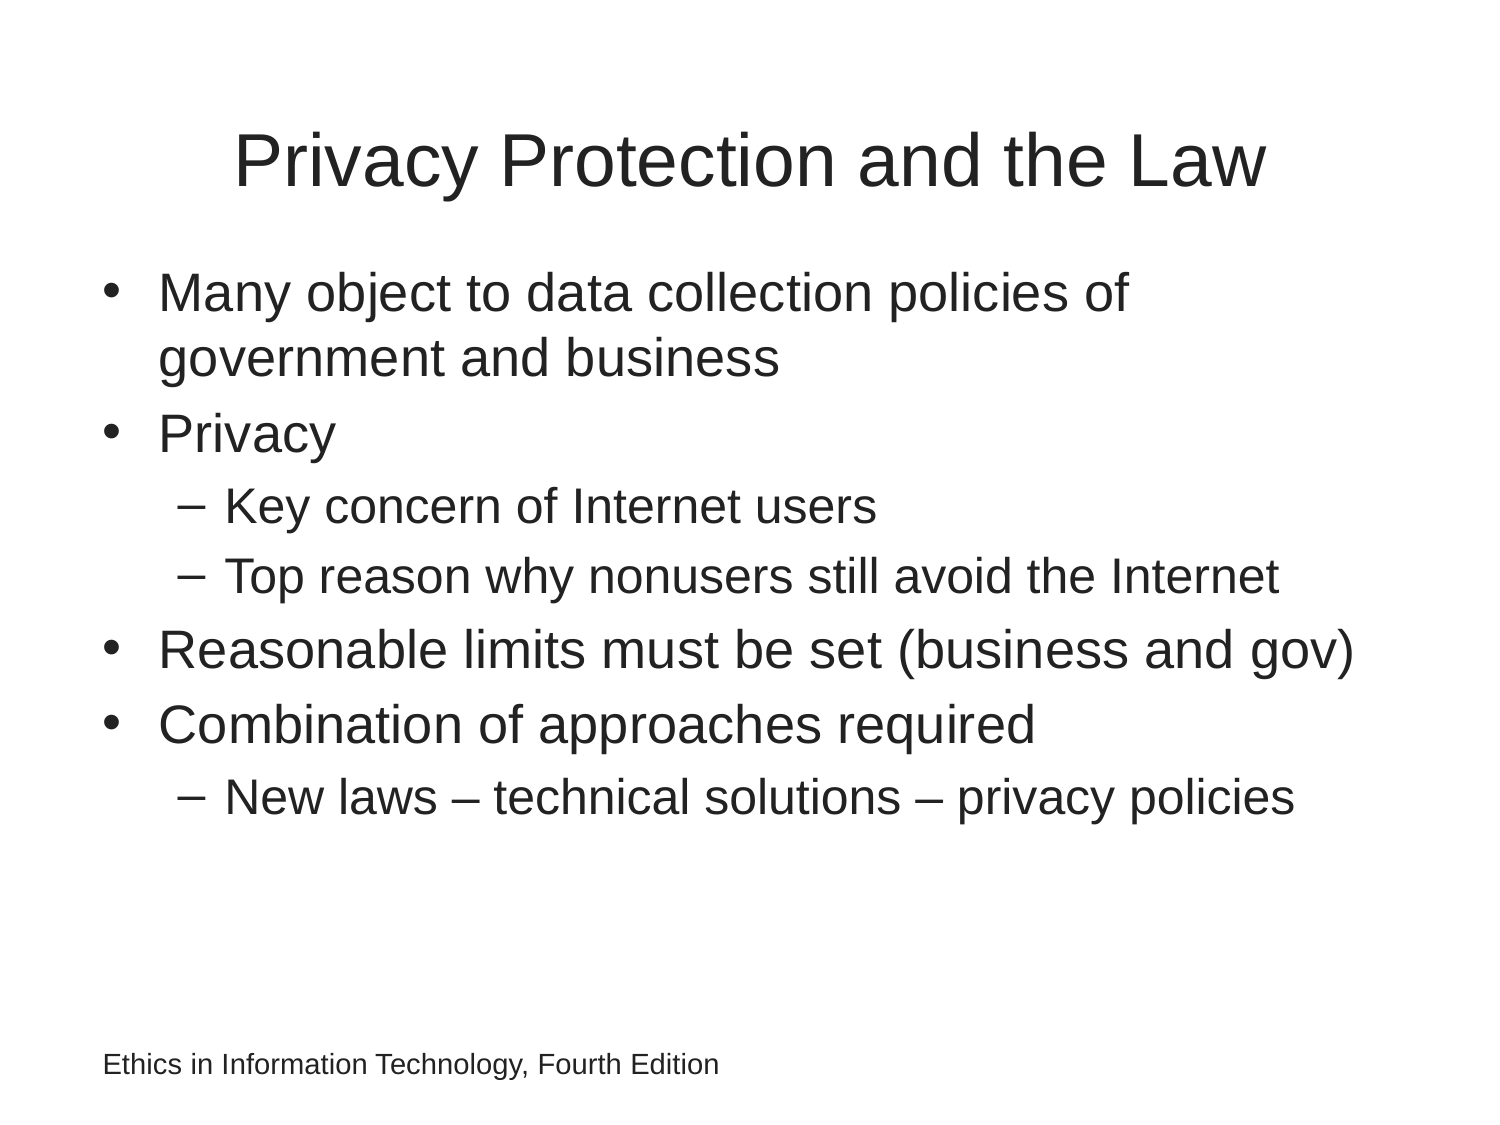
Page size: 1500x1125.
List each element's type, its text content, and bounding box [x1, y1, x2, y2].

text_box Ethics in Information Technology, Fourth Edition [87, 1037, 1413, 1100]
title Privacy Protection and the Law [87, 62, 1413, 249]
list Many object to data collection policies of government and business Privacy Key concern of Internet users Top reason why nonusers still avoid the Internet Reasonable limits must be set (business and gov) Combination of approaches required New laws – technical solutions – privacy policies [87, 249, 1413, 1037]
